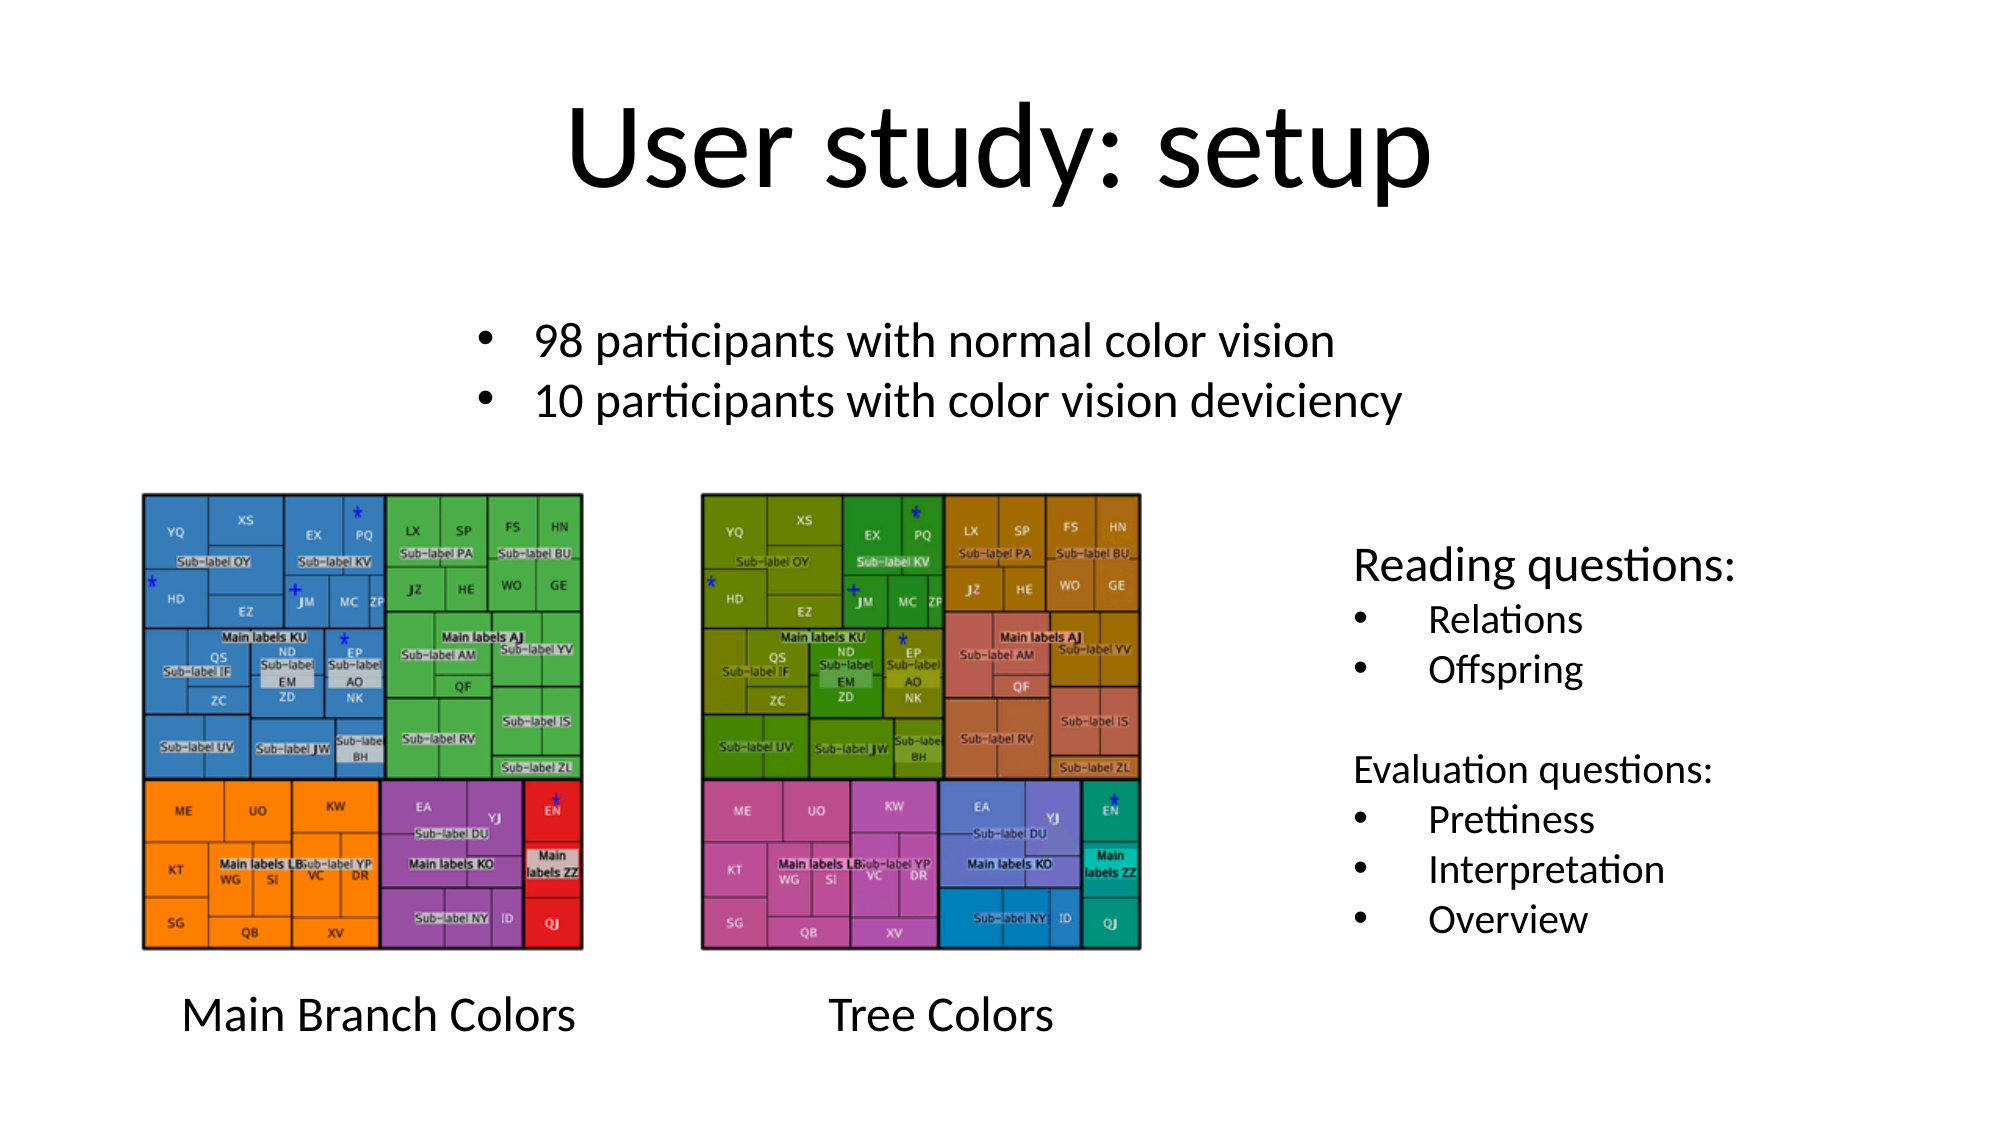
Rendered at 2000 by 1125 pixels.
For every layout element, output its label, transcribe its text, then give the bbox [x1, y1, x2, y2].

title User study: setup [99, 45, 1900, 233]
text_box Tree Colors [813, 974, 1070, 1049]
picture [686, 487, 1157, 957]
picture [128, 487, 598, 957]
text_box 98 participants with normal color vision 10 participants with color vision deviciency [462, 299, 1588, 435]
text_box Reading questions: Relations Offspring Evaluation questions: Prettiness Interpretation Overview [1338, 524, 1839, 1000]
text_box Main Branch Colors [166, 974, 592, 1049]
